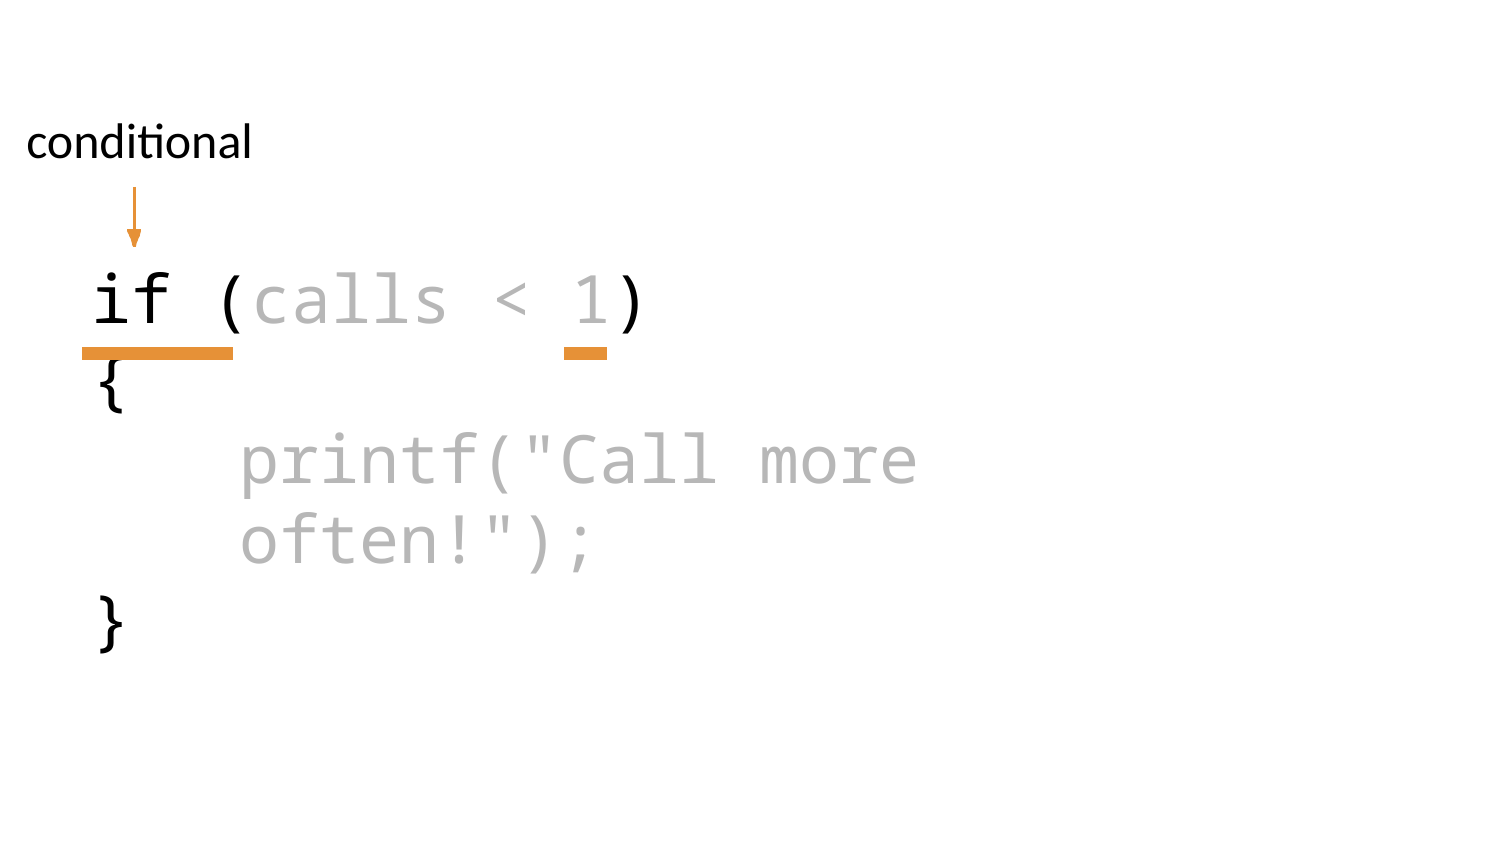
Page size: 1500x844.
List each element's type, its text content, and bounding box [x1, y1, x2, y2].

title conditional [24, 80, 1476, 250]
list if (calls < 1) { printf("Call more often!"); } [89, 254, 1304, 732]
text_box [127, 186, 142, 247]
